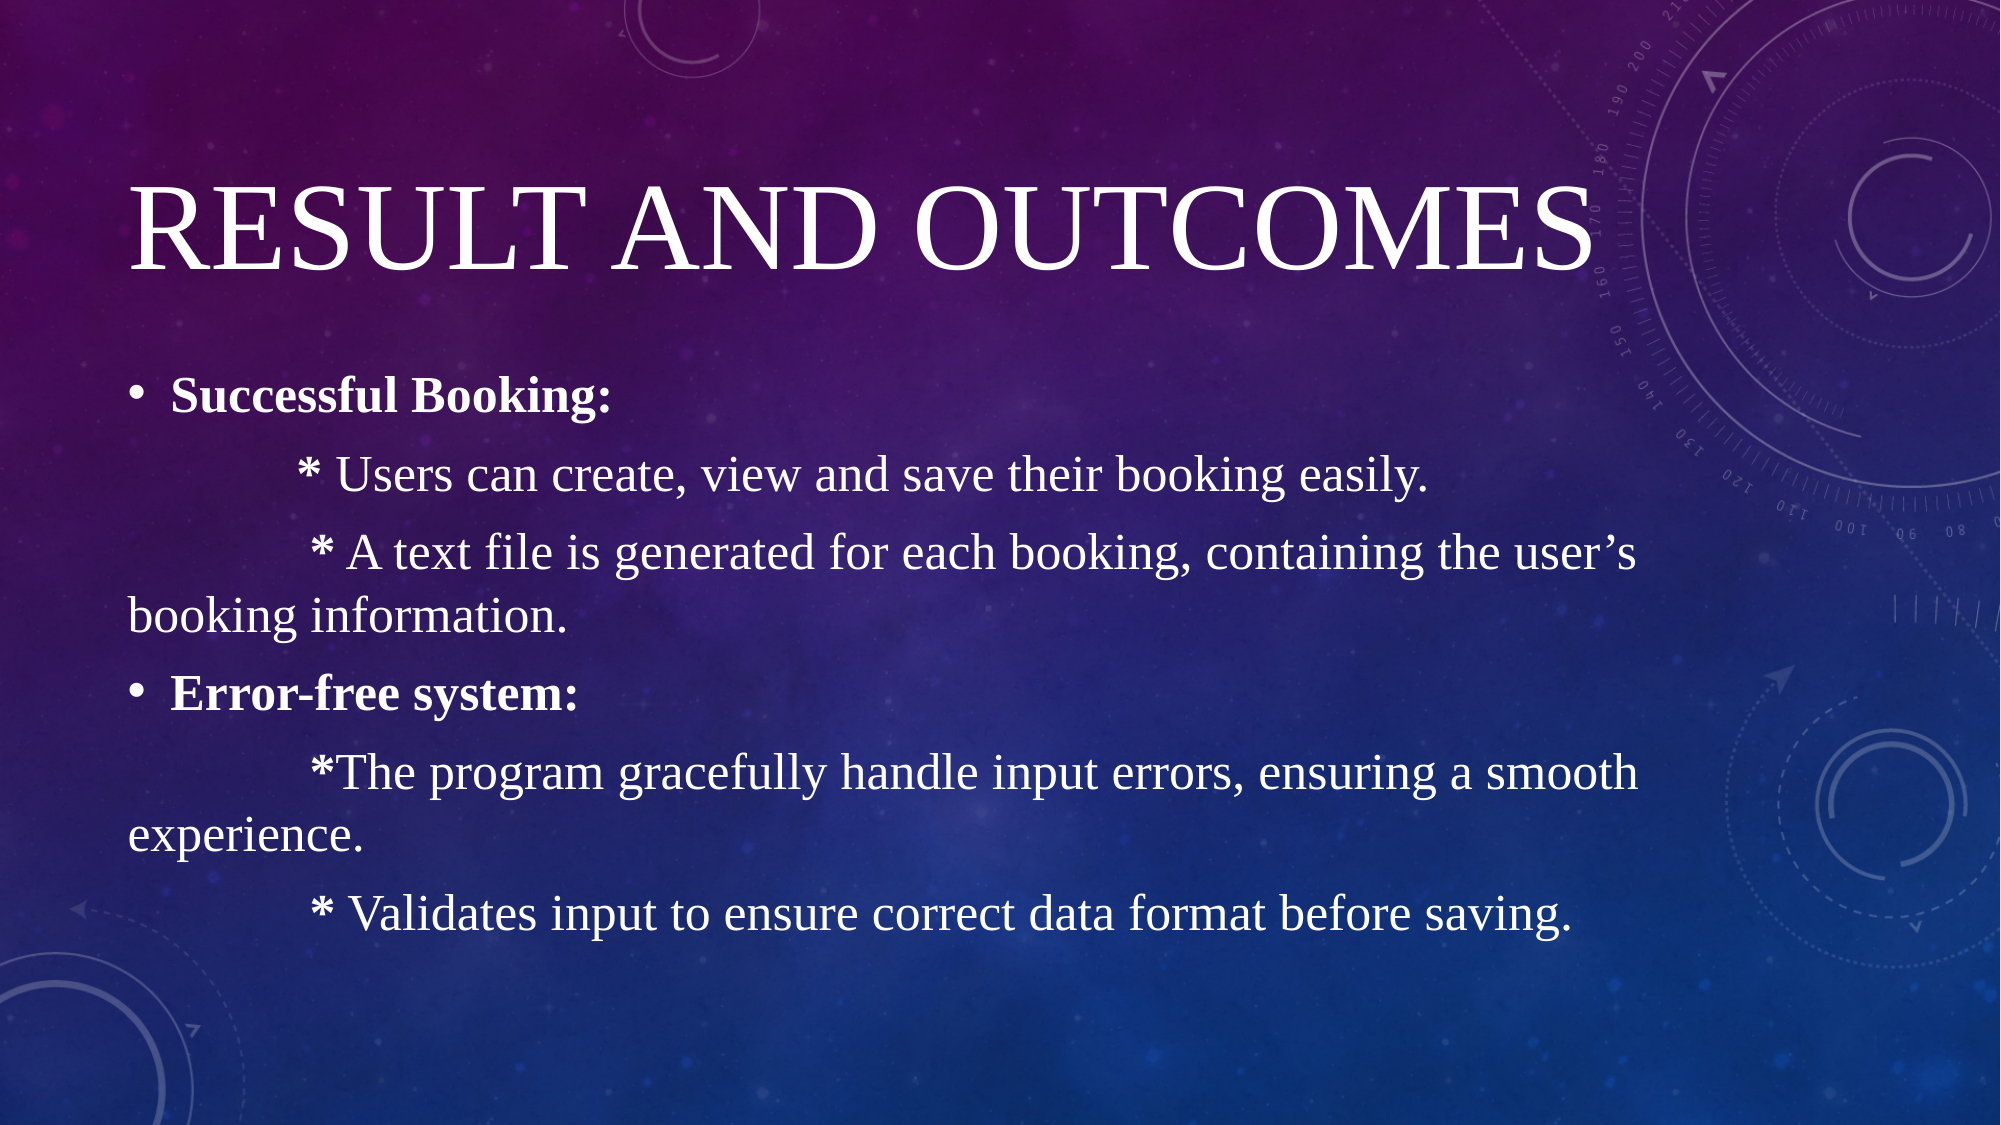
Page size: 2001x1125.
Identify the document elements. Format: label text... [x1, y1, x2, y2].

list Successful Booking: * Users can create, view and save their booking easily. * A text file is generated for each booking, containing the user’s booking information. Error-free system: *The program gracefully handle input errors, ensuring a smooth experience. * Validates input to ensure correct data format before saving. [112, 351, 1775, 950]
picture [0, 0, 2001, 1125]
title Result and outcomes [112, 99, 1775, 339]
